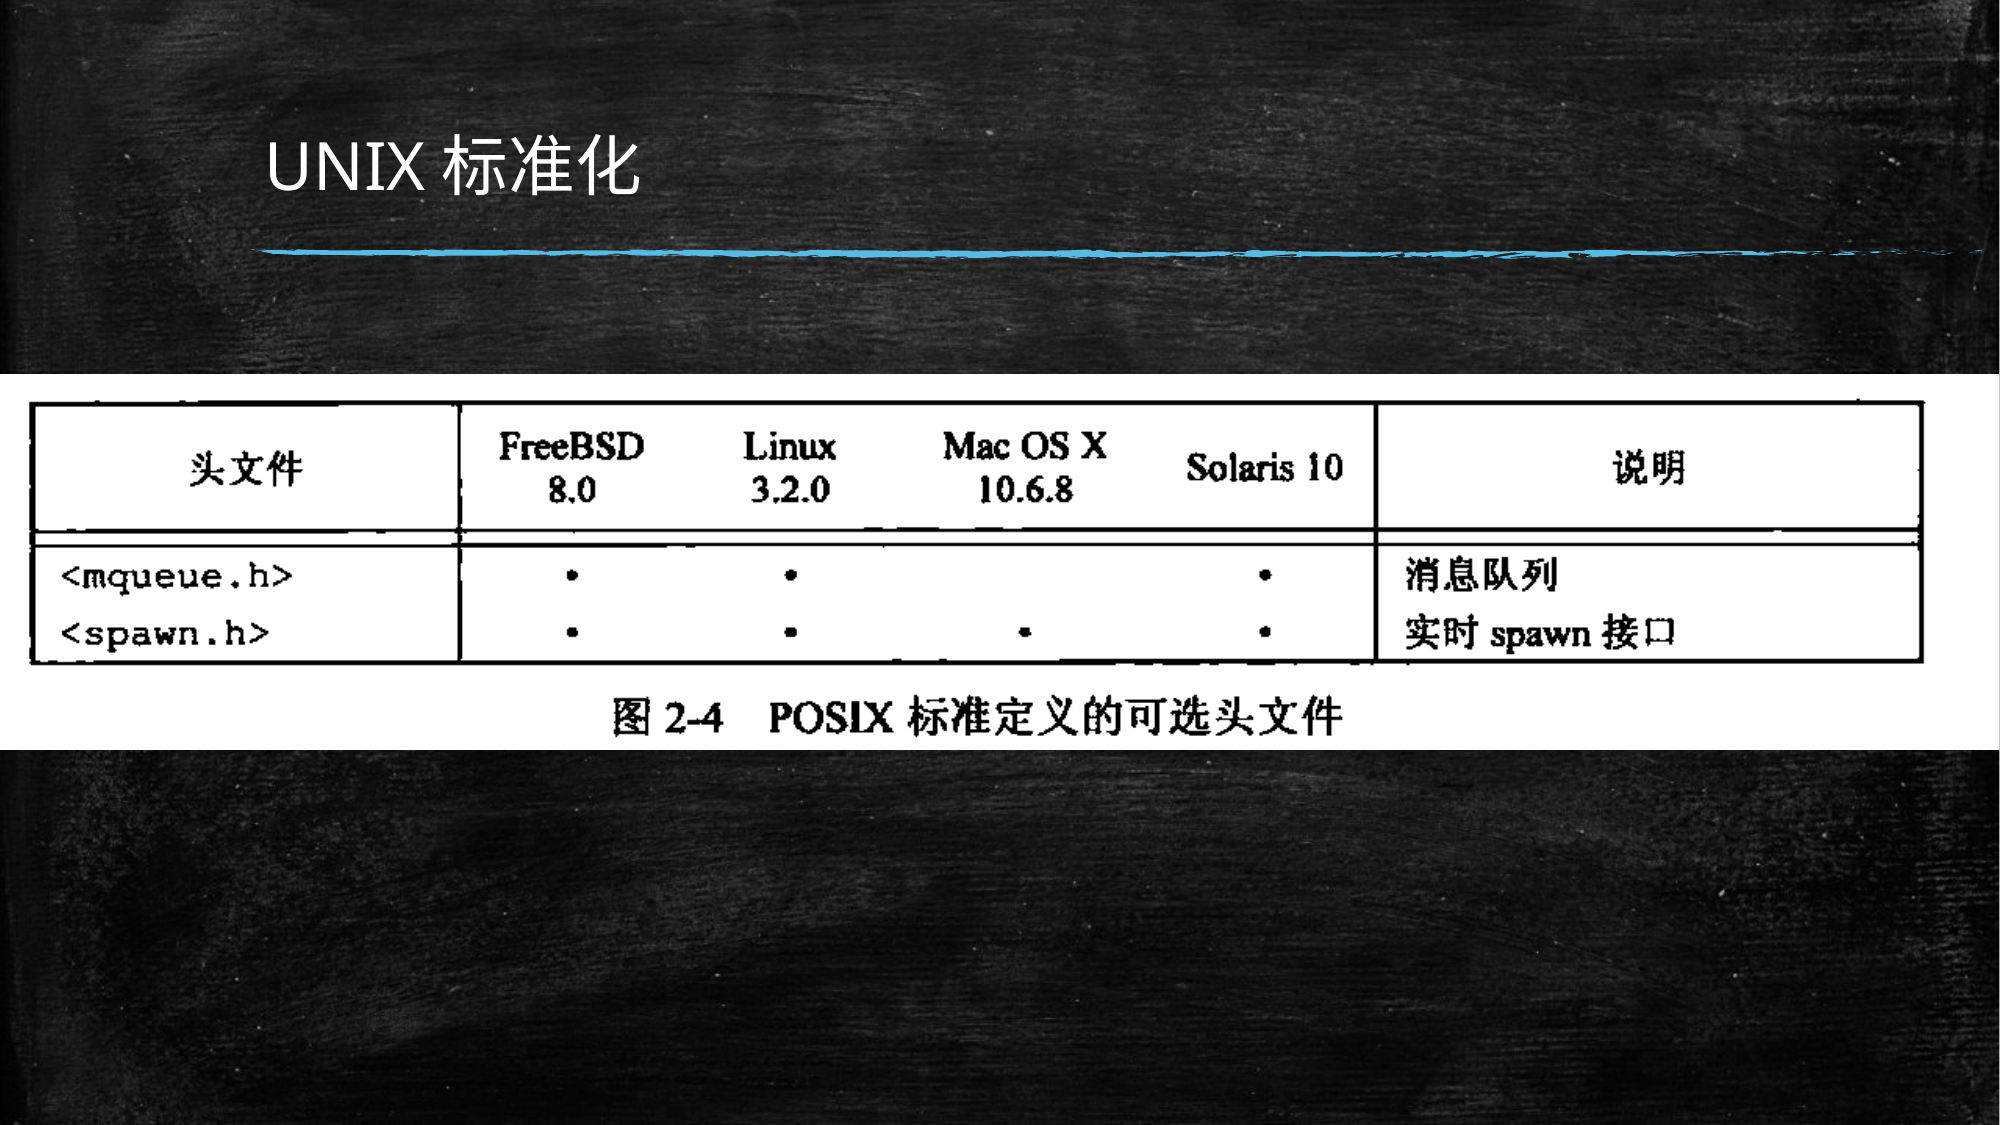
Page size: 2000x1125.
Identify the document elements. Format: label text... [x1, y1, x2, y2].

picture [0, 374, 2000, 750]
title UNIX标准化 [249, 45, 1750, 213]
